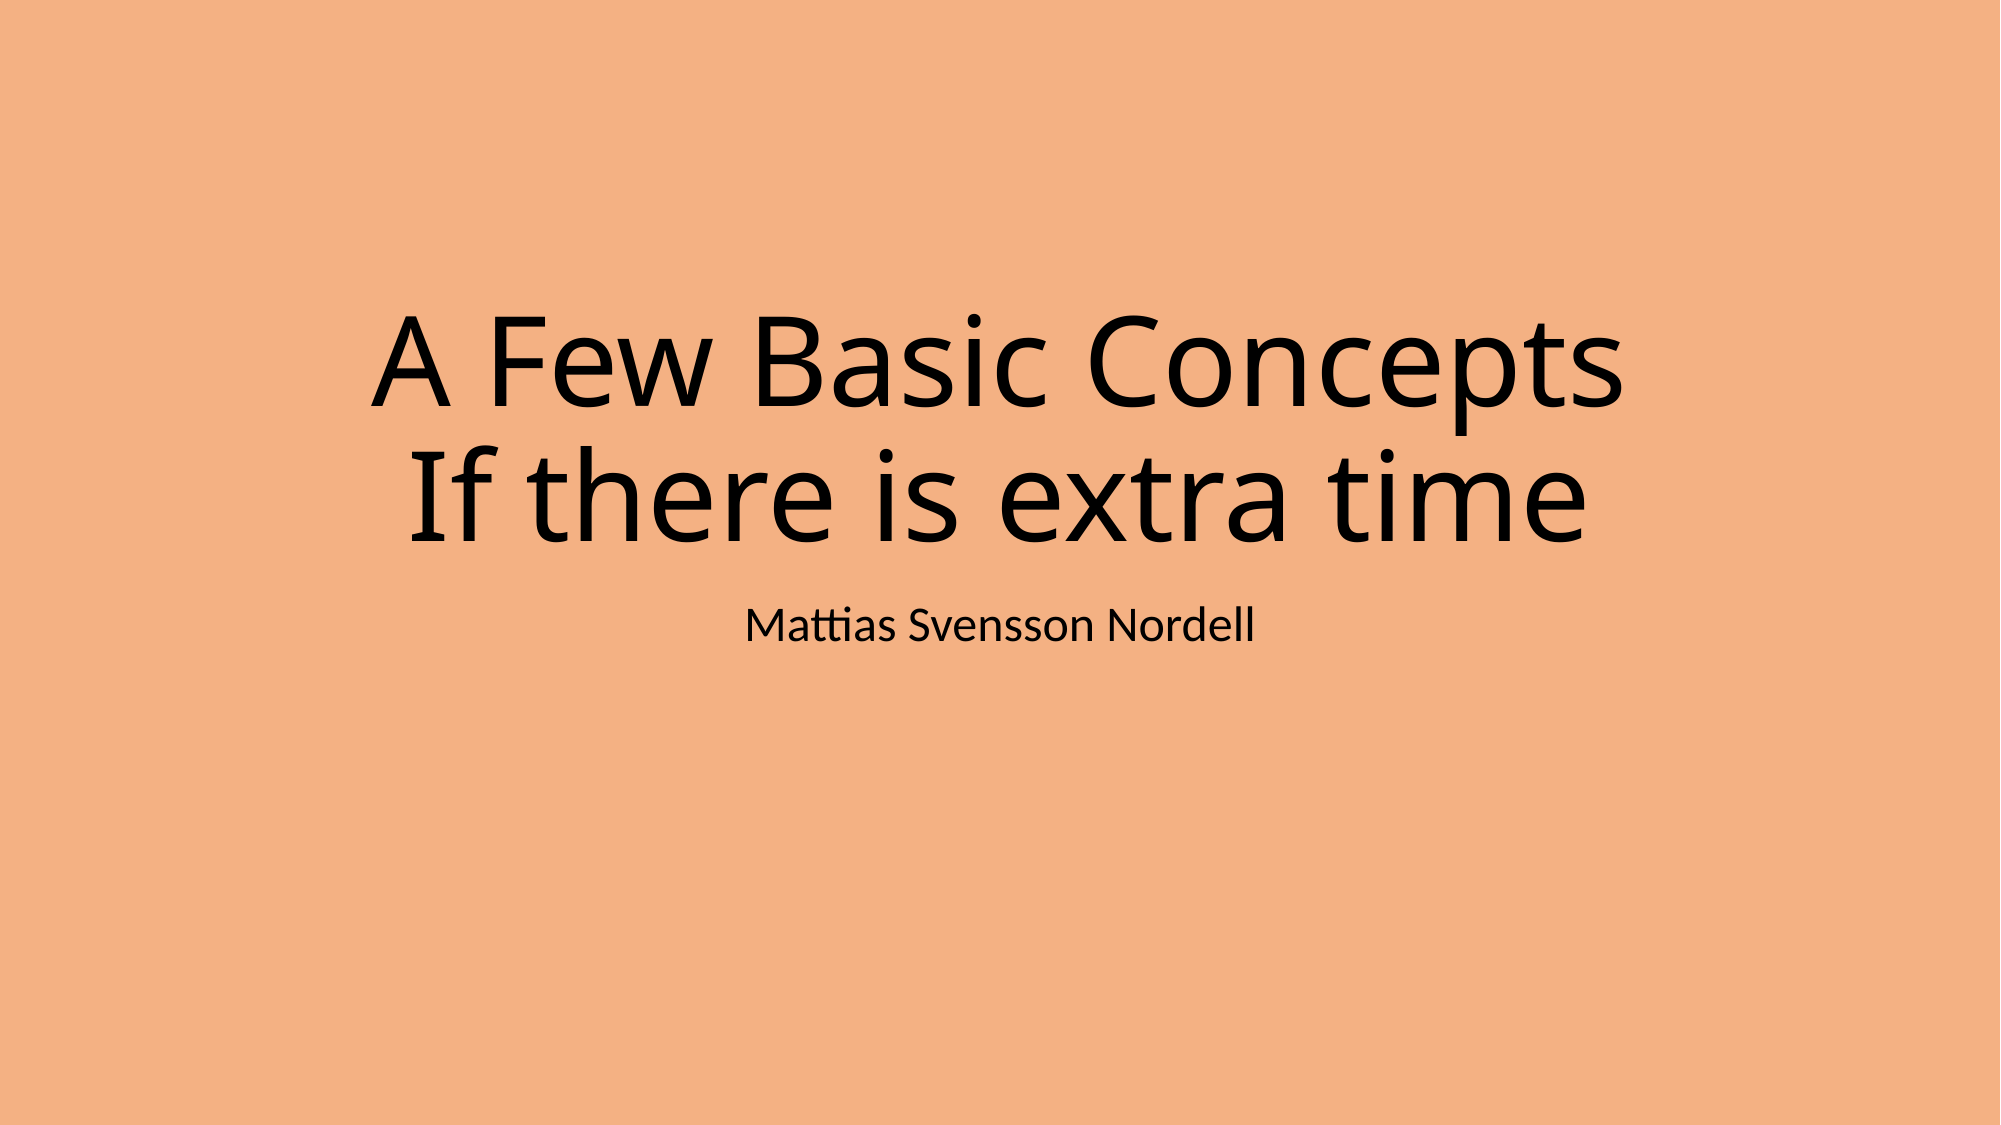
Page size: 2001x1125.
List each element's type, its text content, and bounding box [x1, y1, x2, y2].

title A Few Basic Concepts If there is extra time [249, 184, 1750, 576]
subtitle Mattias Svensson Nordell [249, 590, 1750, 863]
